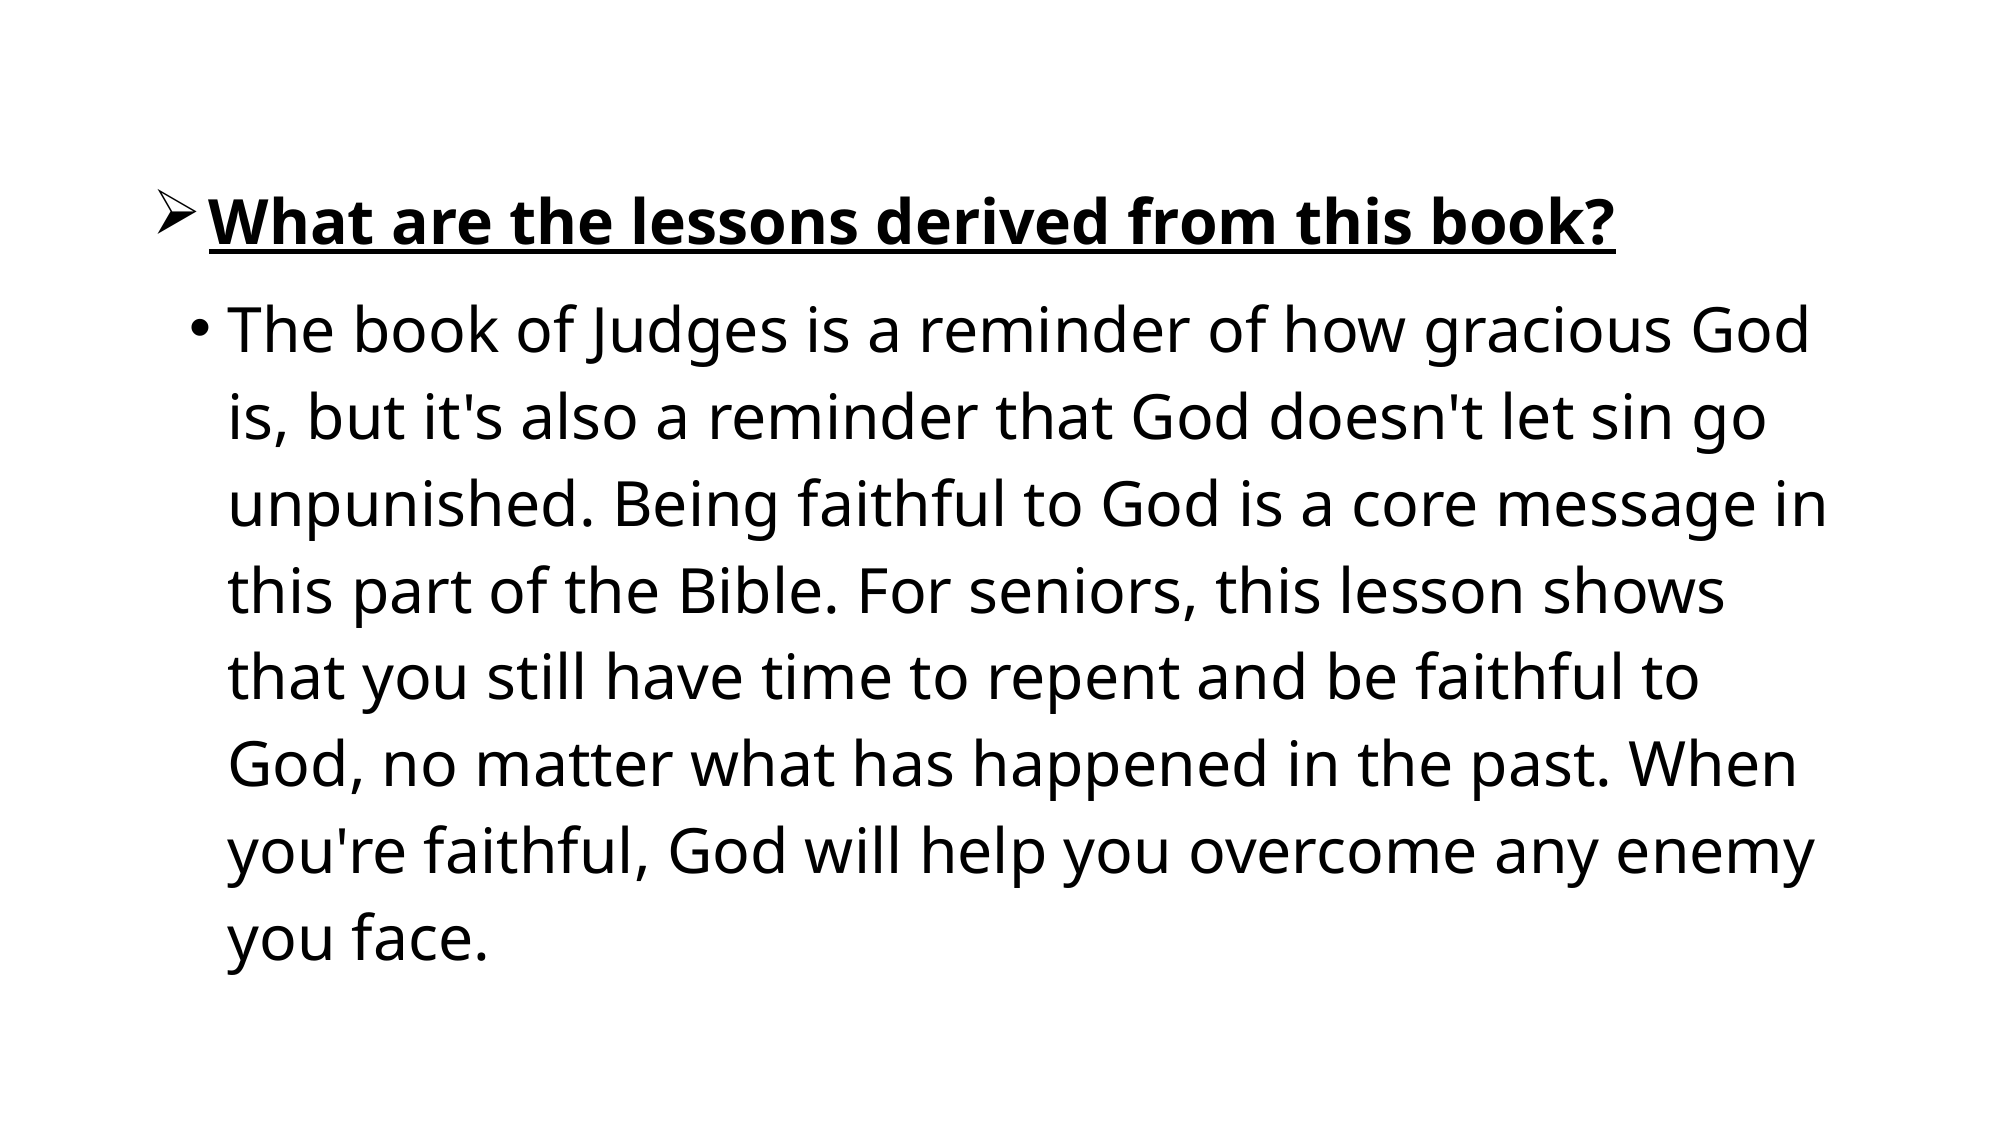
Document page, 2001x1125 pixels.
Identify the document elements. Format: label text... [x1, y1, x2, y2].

list What are the lessons derived from this book? The book of Judges is a reminder of how gracious God is, but it's also a reminder that God doesn't let sin go unpunished. Being faithful to God is a core message in this part of the Bible. For seniors, this lesson shows that you still have time to repent and be faithful to God, no matter what has happened in the past. When you're faithful, God will help you overcome any enemy you face. [137, 162, 1863, 1014]
